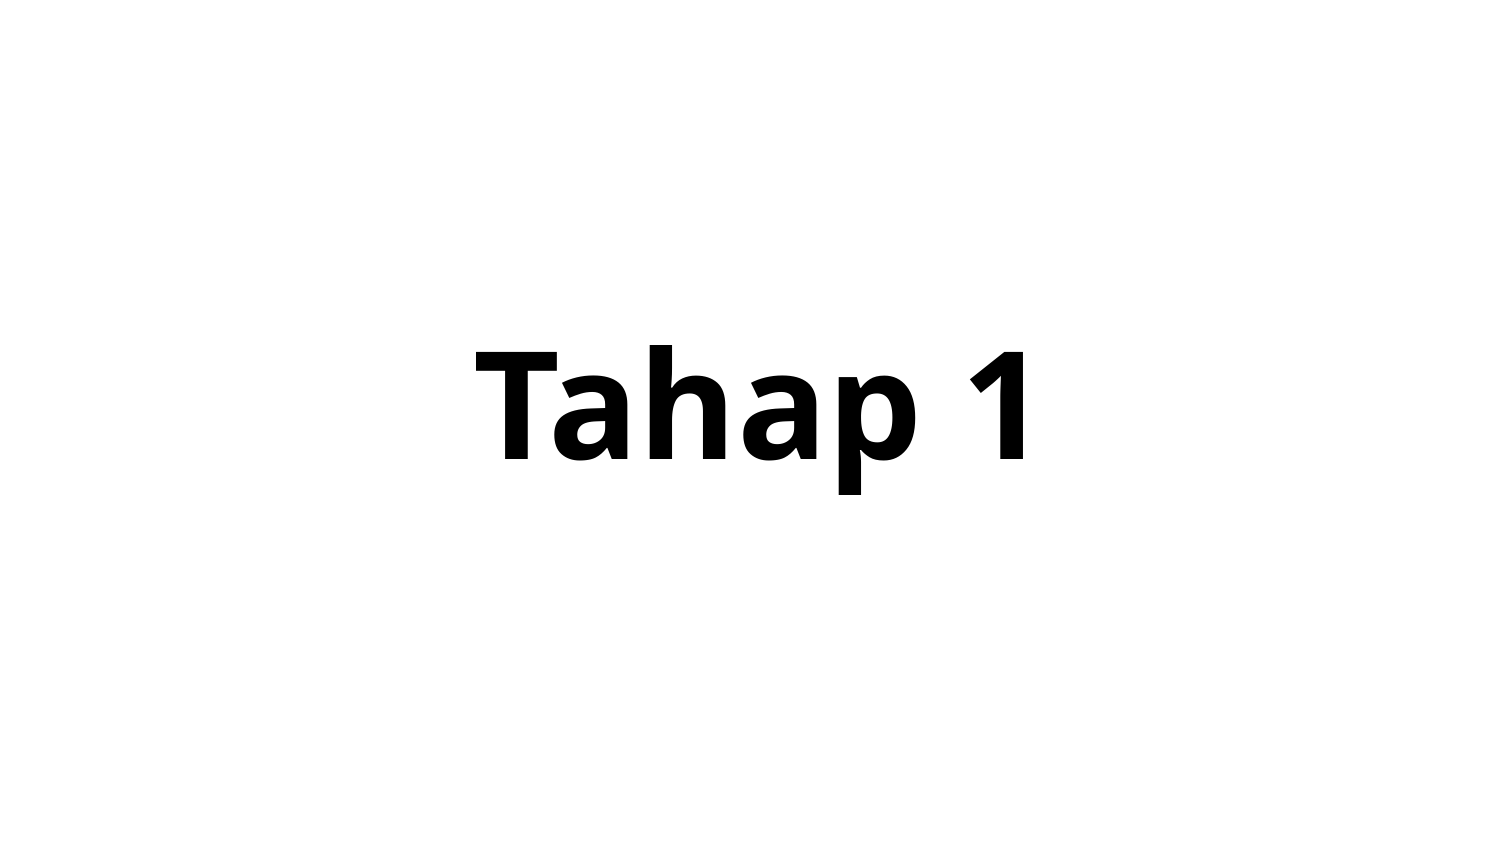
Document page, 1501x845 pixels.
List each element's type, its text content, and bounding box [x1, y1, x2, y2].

text_box Tahap 1 [98, 94, 1423, 748]
